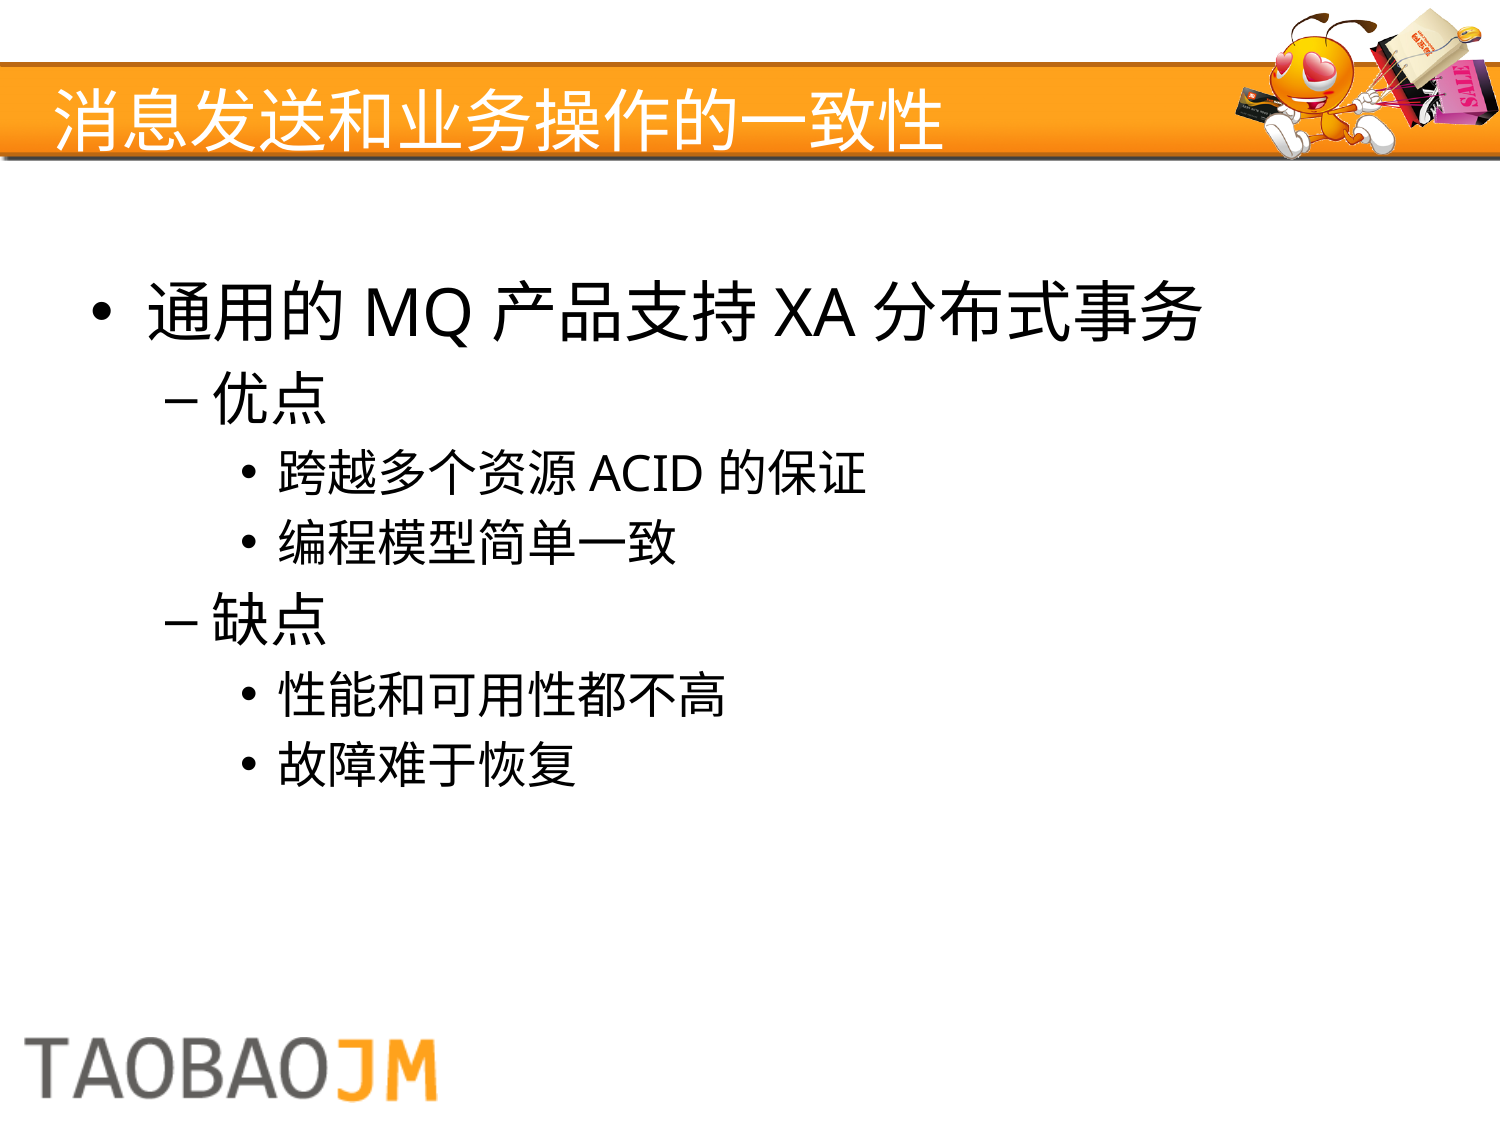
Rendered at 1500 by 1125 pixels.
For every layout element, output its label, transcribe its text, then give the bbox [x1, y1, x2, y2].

list 通用的MQ产品支持XA分布式事务 优点 跨越多个资源ACID的保证 编程模型简单一致 缺点 性能和可用性都不高 故障难于恢复 [75, 262, 1425, 1005]
picture [0, 0, 1500, 213]
picture [24, 1037, 438, 1103]
title 消息发送和业务操作的一致性 [37, 87, 1263, 150]
